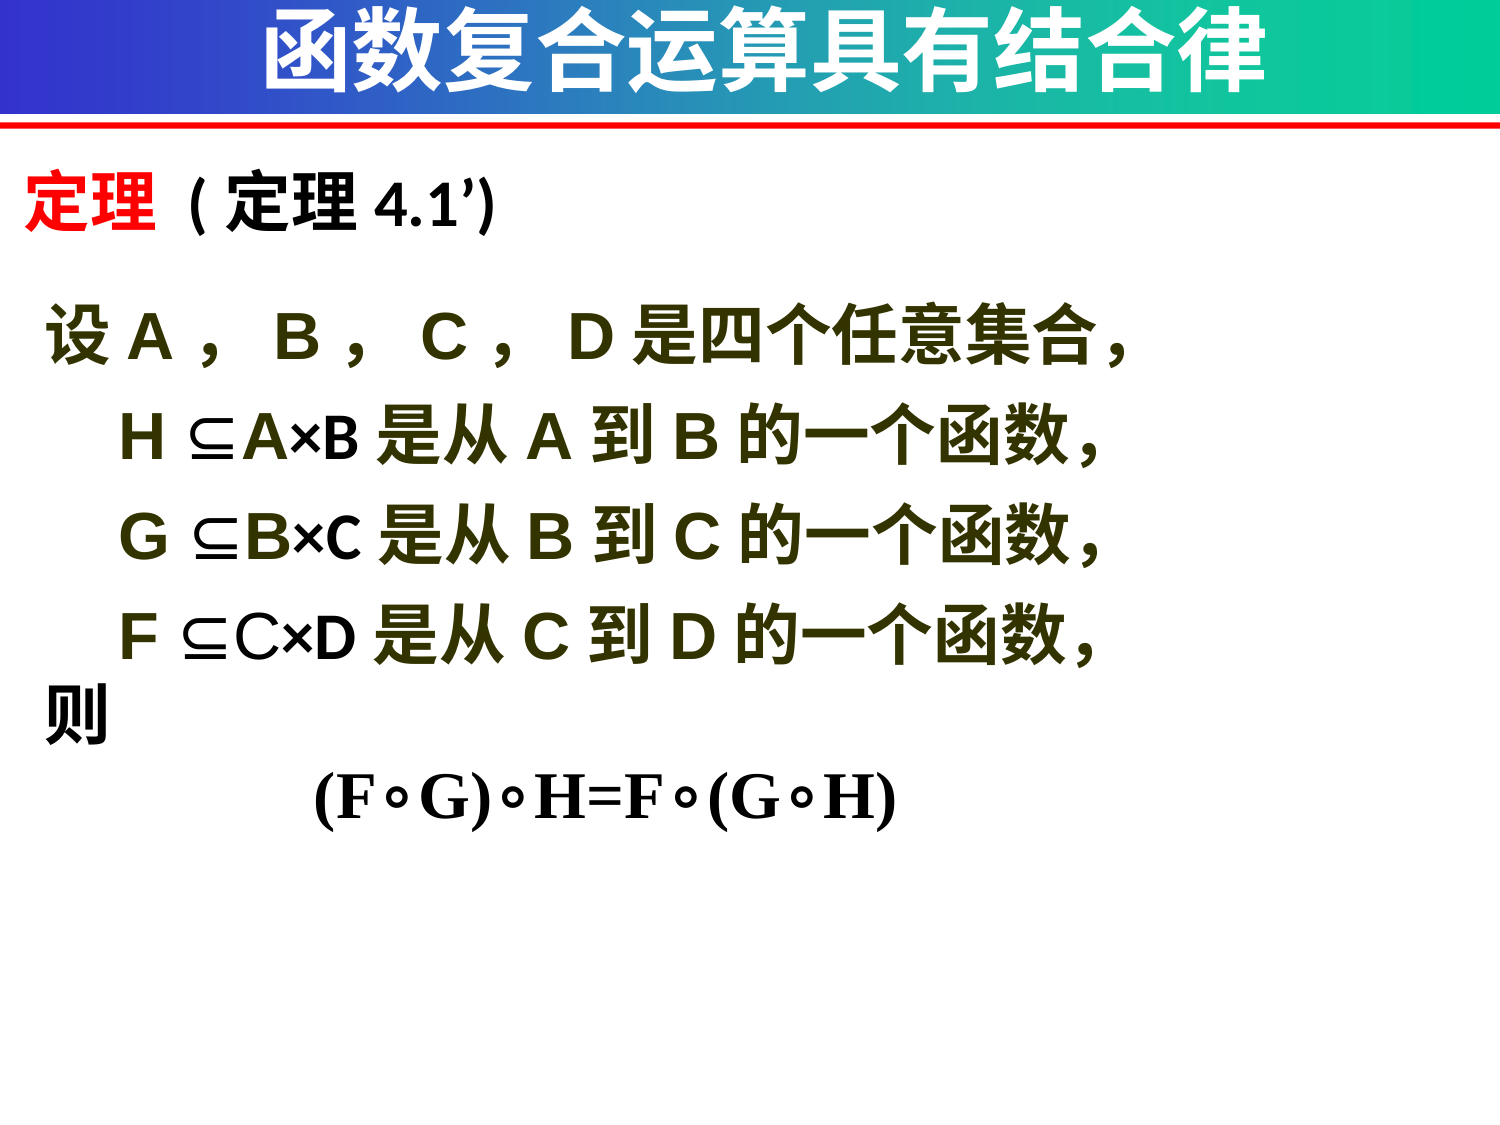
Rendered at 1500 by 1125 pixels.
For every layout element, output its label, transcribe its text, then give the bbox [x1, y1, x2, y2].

text_box 设A，B，C，D是四个任意集合， H ⊆A×B是从A到B的一个函数， G ⊆B×C是从B到C的一个函数， F ⊆C×D是从C到D的一个函数， 则  (F∘G)∘H=F∘(G∘H) [29, 265, 1459, 840]
title 函数复合运算具有结合律 [29, 0, 1500, 101]
picture [0, 0, 1500, 114]
text_box 定理 (定理4.1’) [8, 152, 528, 248]
